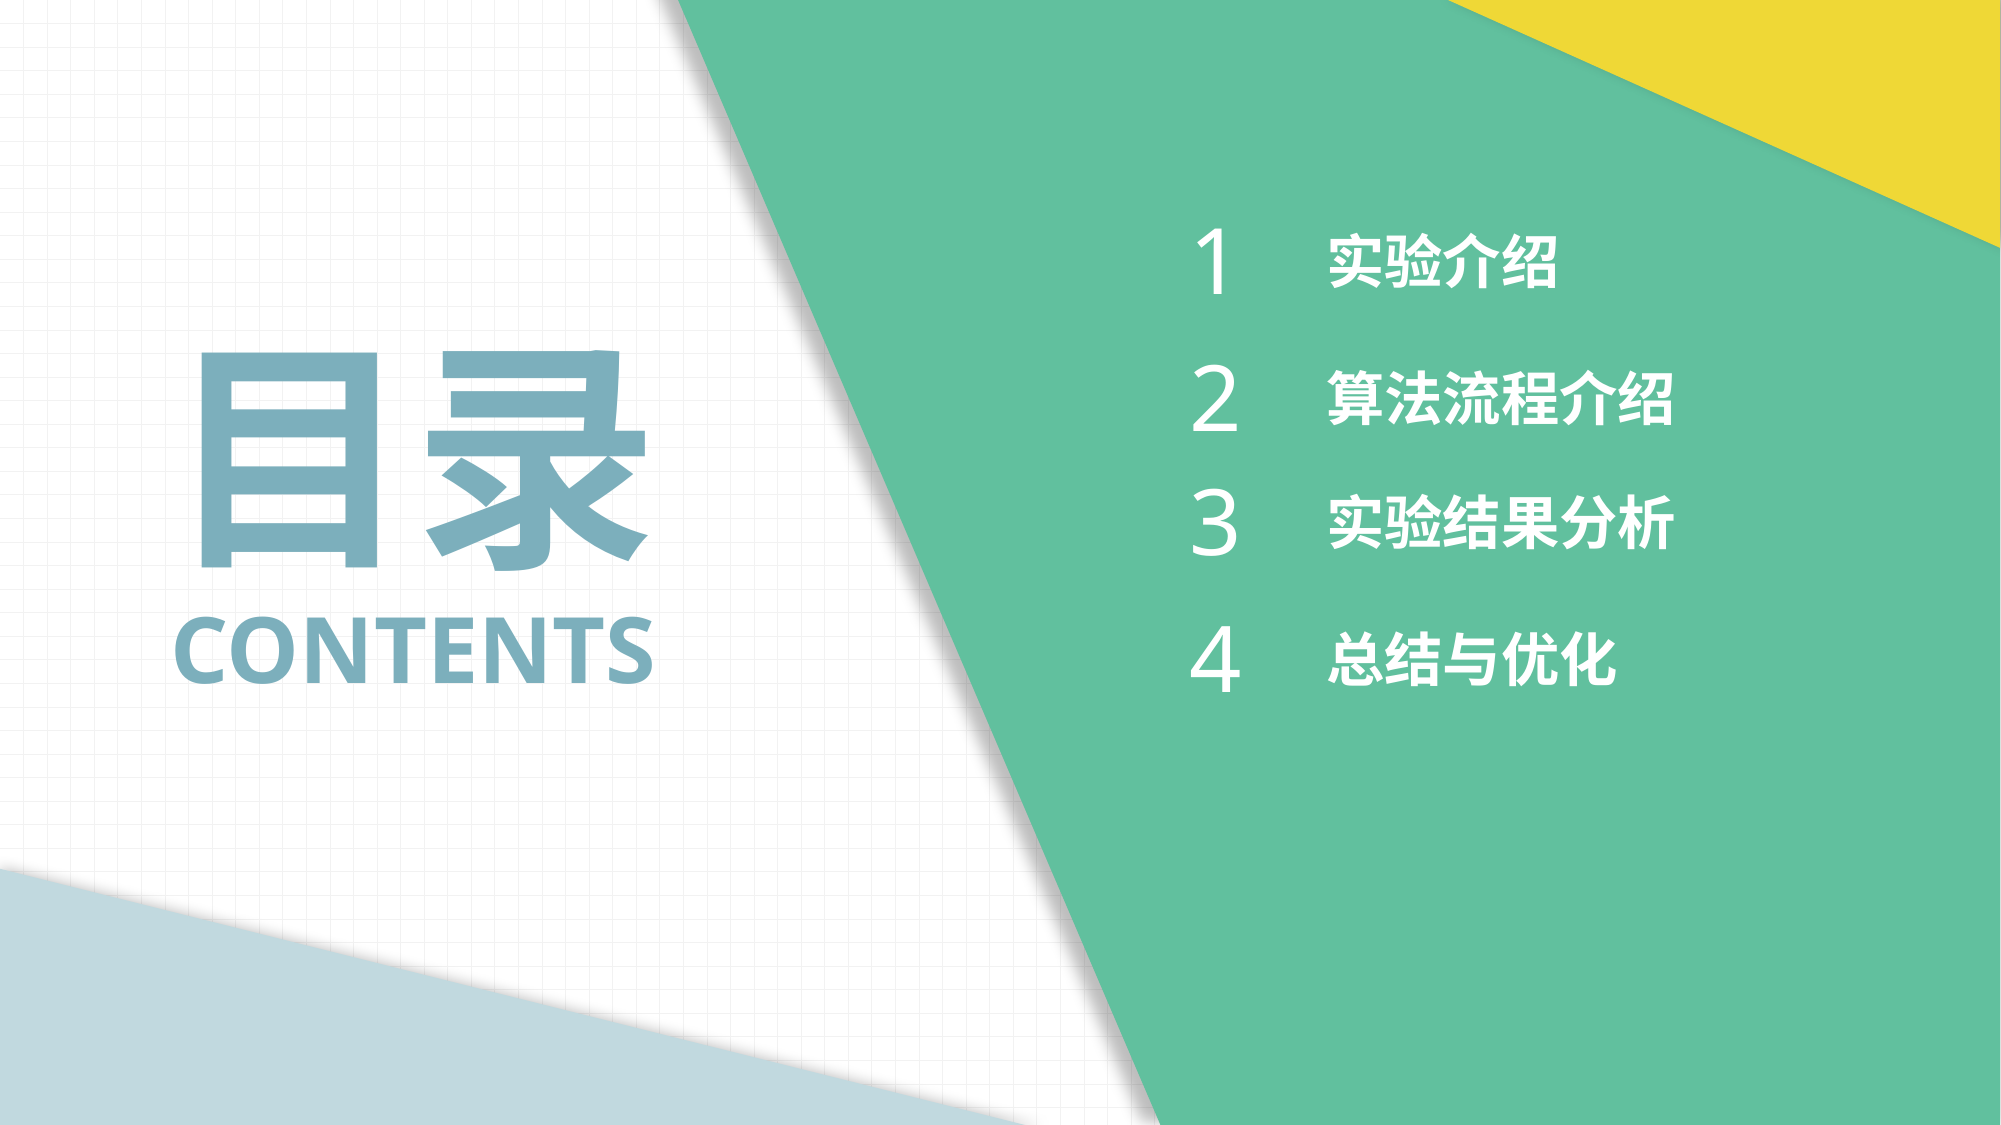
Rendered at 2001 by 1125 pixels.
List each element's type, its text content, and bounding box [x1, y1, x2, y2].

list 实验结果分析 [1311, 489, 1843, 563]
list 1 [1174, 211, 1312, 319]
list 3 [1174, 472, 1312, 579]
list 4 [1174, 608, 1312, 716]
list 算法流程介绍 [1311, 364, 1843, 438]
list 2 [1174, 347, 1312, 455]
list 总结与优化 [1311, 625, 1843, 699]
list 实验介绍 [1311, 228, 1843, 302]
